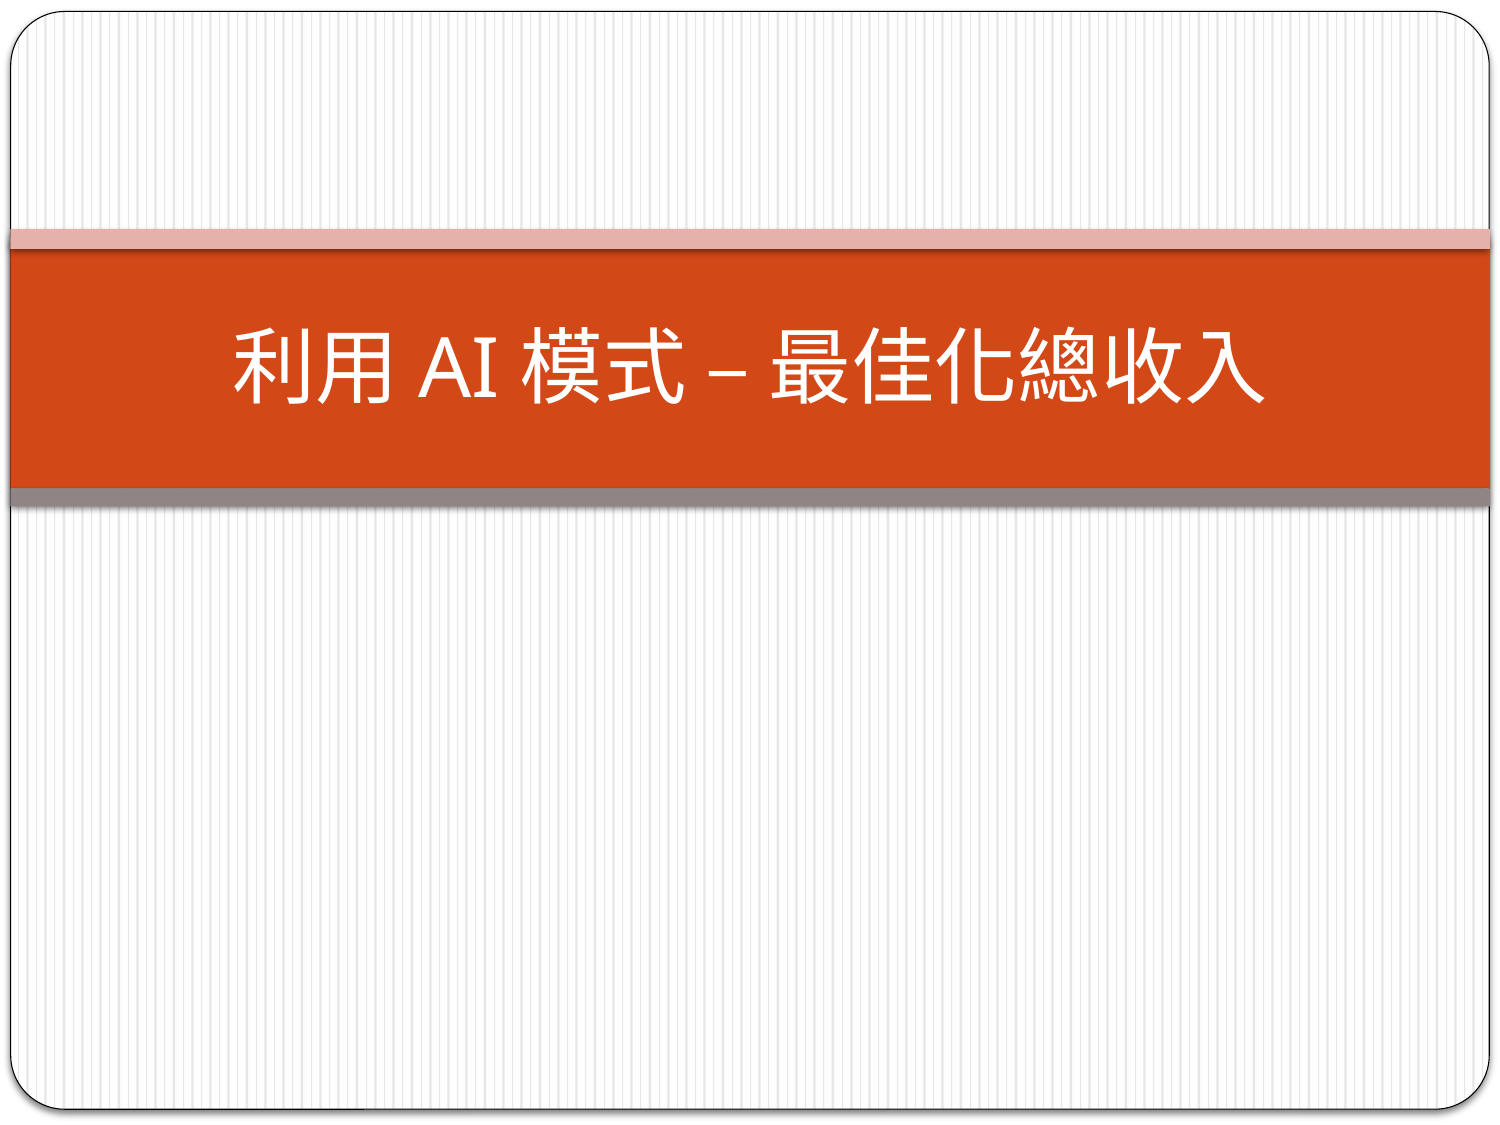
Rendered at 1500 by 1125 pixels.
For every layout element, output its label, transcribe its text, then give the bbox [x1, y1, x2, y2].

title 利用AI模式 – 最佳化總收入 [75, 247, 1425, 489]
